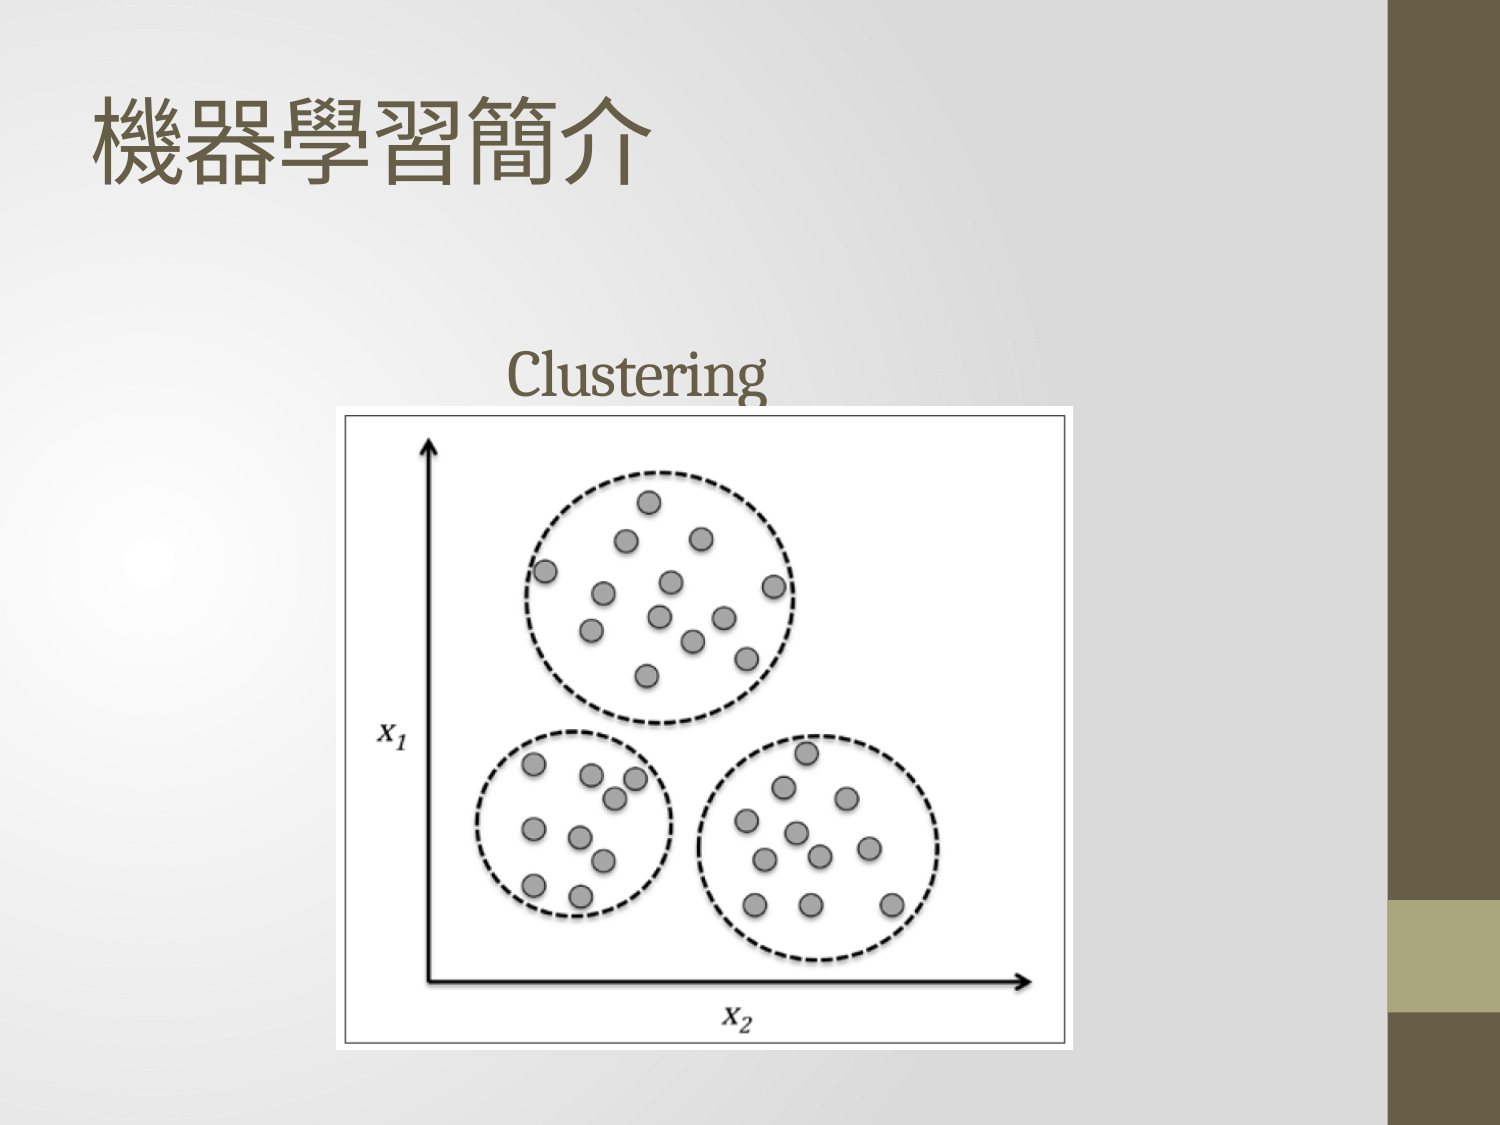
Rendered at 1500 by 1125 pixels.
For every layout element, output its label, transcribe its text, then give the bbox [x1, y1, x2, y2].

picture [336, 405, 1074, 1051]
title 機器學習簡介 [75, 45, 1325, 233]
text_box Clustering [442, 314, 834, 398]
